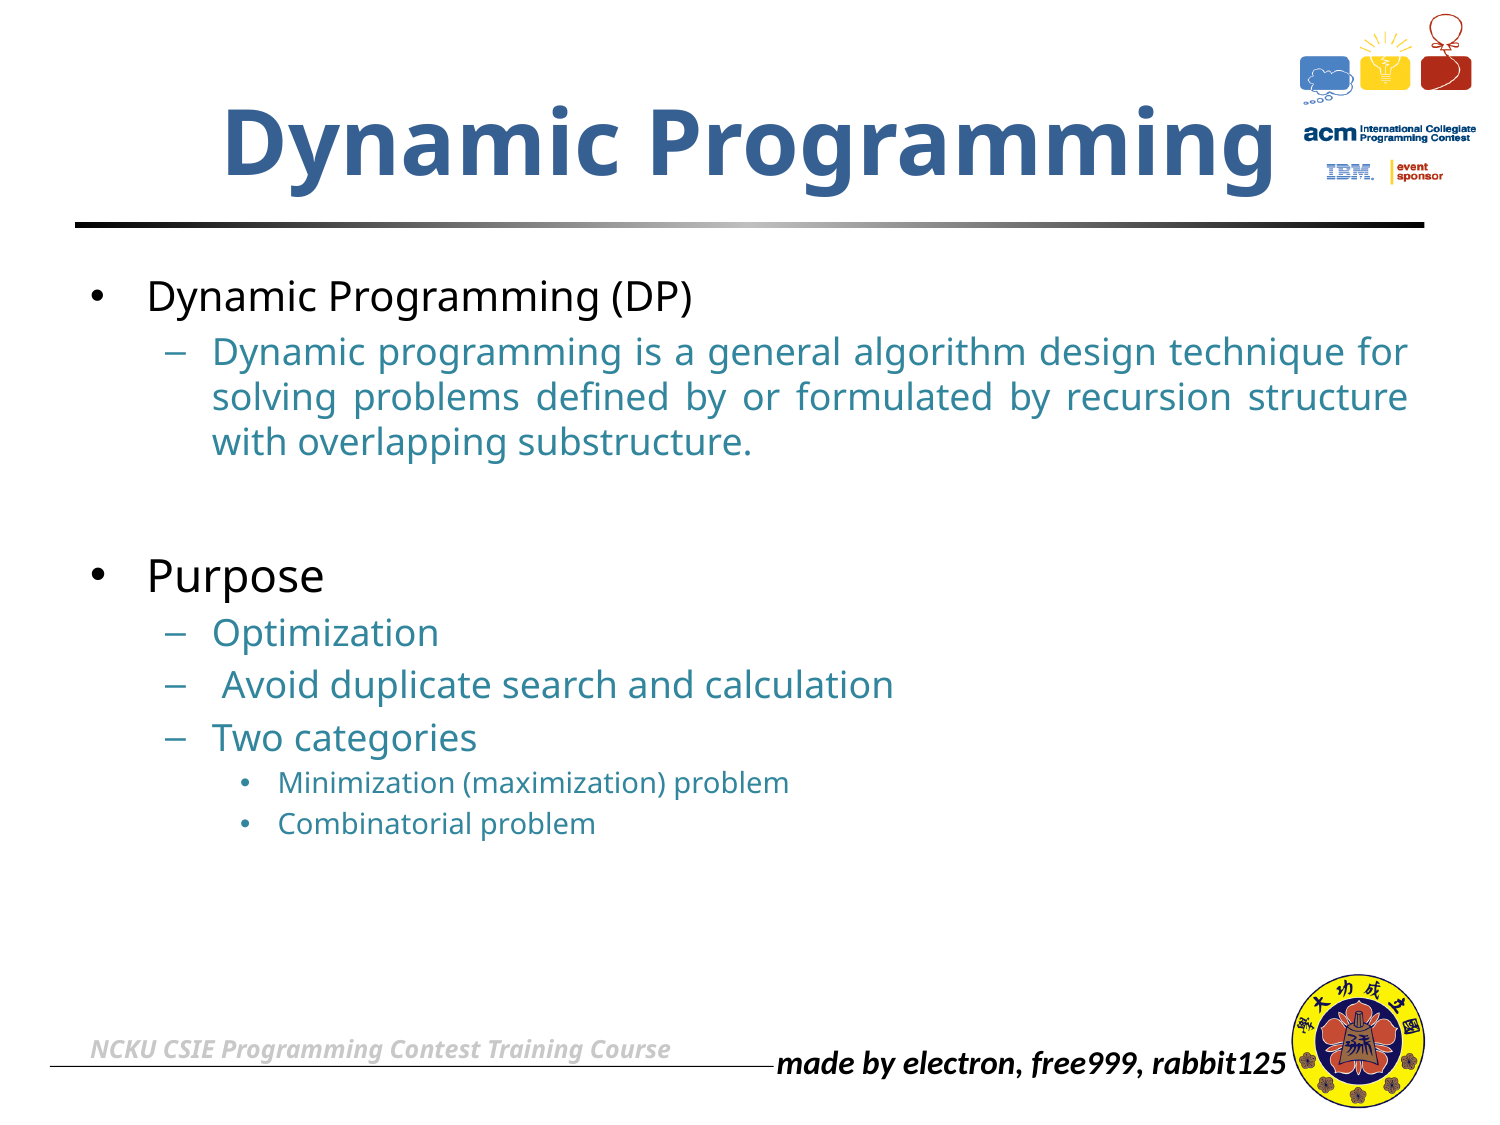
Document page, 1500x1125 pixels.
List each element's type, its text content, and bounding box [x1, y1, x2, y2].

picture [1282, 970, 1431, 1114]
list Dynamic Programming (DP) Dynamic programming is a general algorithm design technique for solving problems defined by or formulated by recursion structure with overlapping substructure. Purpose Optimization Avoid duplicate search and calculation Two categories Minimization (maximization) problem Combinatorial problem [75, 262, 1425, 1005]
picture [1292, 11, 1480, 188]
slide_number NCKU CSIE Programming Contest Training Course [75, 1018, 774, 1079]
title Dynamic Programming [75, 45, 1425, 233]
